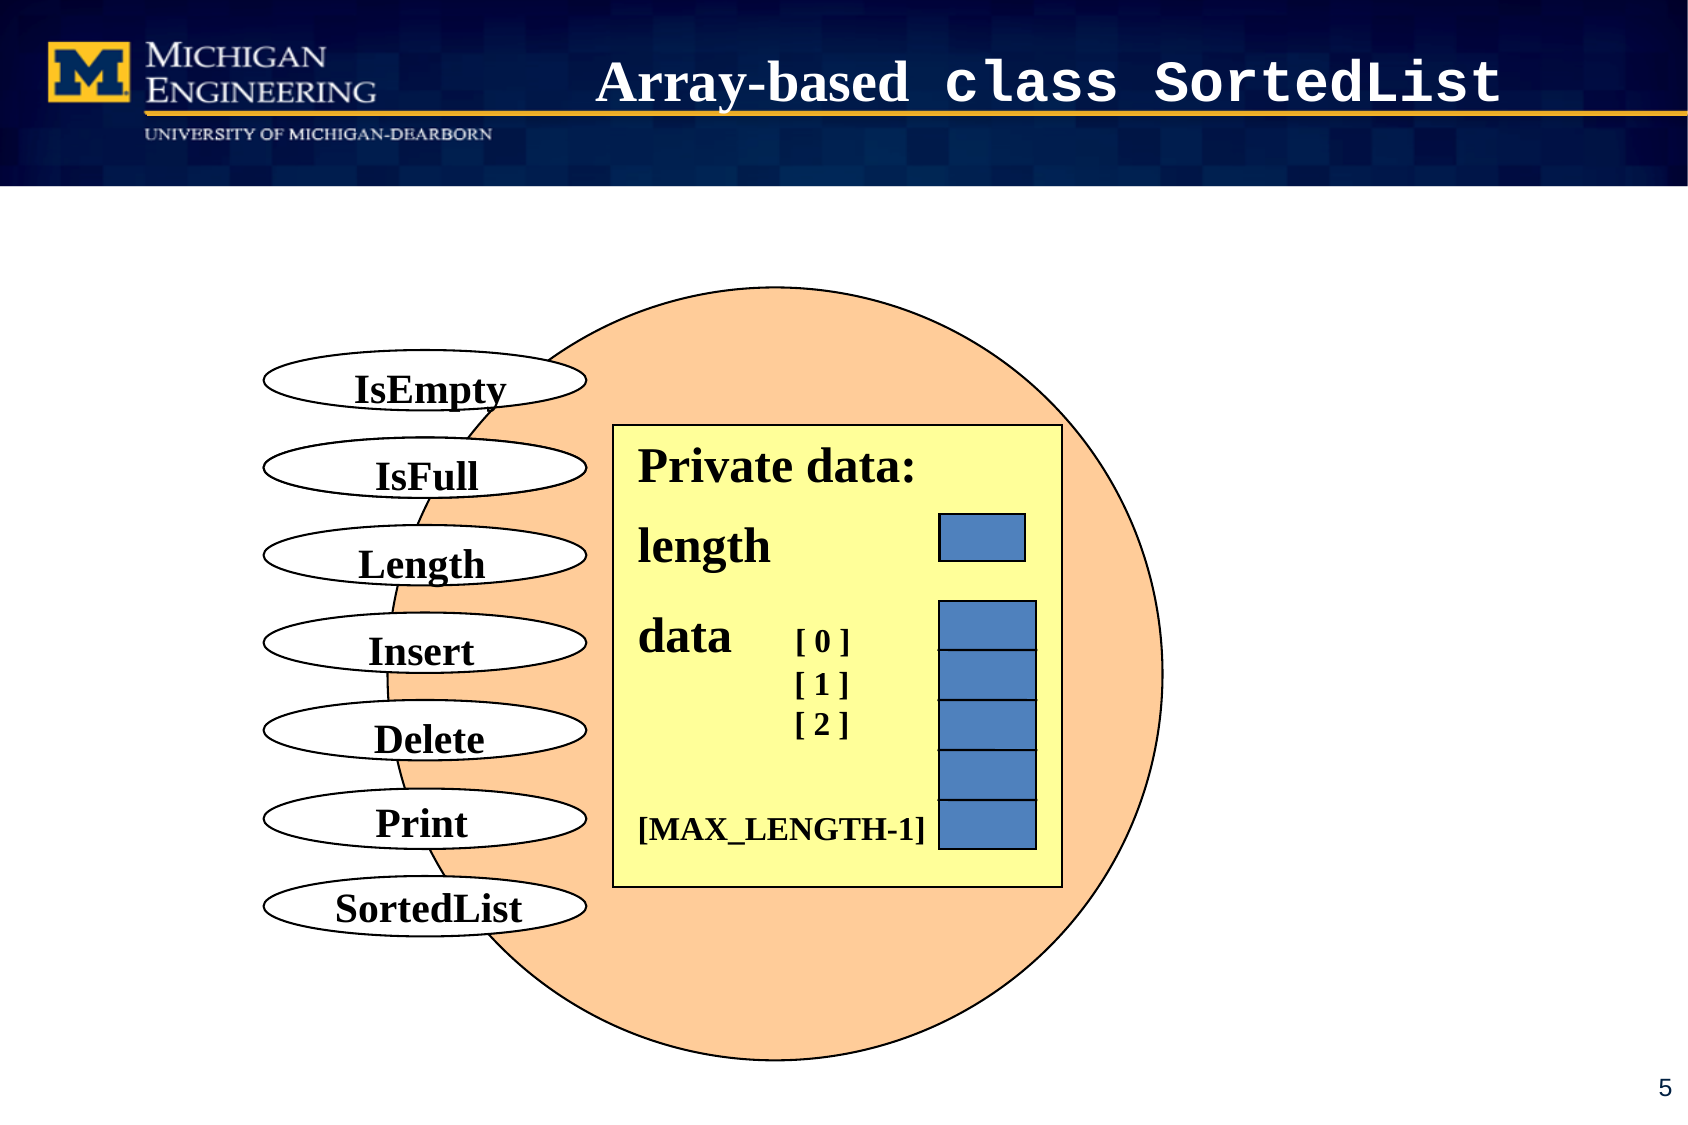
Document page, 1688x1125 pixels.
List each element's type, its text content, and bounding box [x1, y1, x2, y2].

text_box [937, 600, 1038, 850]
text_box Delete [358, 703, 501, 769]
text_box [484, 790, 587, 847]
text_box [387, 287, 1163, 1061]
text_box IsFull [359, 441, 495, 507]
text_box IsEmpty [296, 353, 523, 419]
text_box [613, 424, 1063, 888]
text_box Length [322, 528, 512, 594]
picture [0, 0, 1688, 1125]
text_box [512, 529, 587, 581]
text_box Print [349, 788, 484, 854]
text_box [263, 699, 496, 758]
text_box [263, 531, 322, 579]
slide_number 5 [1293, 1046, 1688, 1125]
text_box [263, 362, 296, 399]
text_box [939, 513, 1025, 562]
title Array-based class SortedList [432, 36, 1669, 133]
text_box [263, 612, 587, 671]
text_box [263, 792, 349, 846]
text_box [501, 703, 587, 757]
text_box [263, 883, 319, 929]
text_box [538, 884, 587, 928]
text_box [523, 356, 587, 405]
text_box Private data: length data [ 0 ] [ 1 ] [ 2 ] [MAX_LENGTH-1] [622, 425, 942, 905]
text_box SortedList [319, 873, 538, 939]
text_box Insert [352, 616, 490, 682]
text_box [263, 437, 587, 496]
